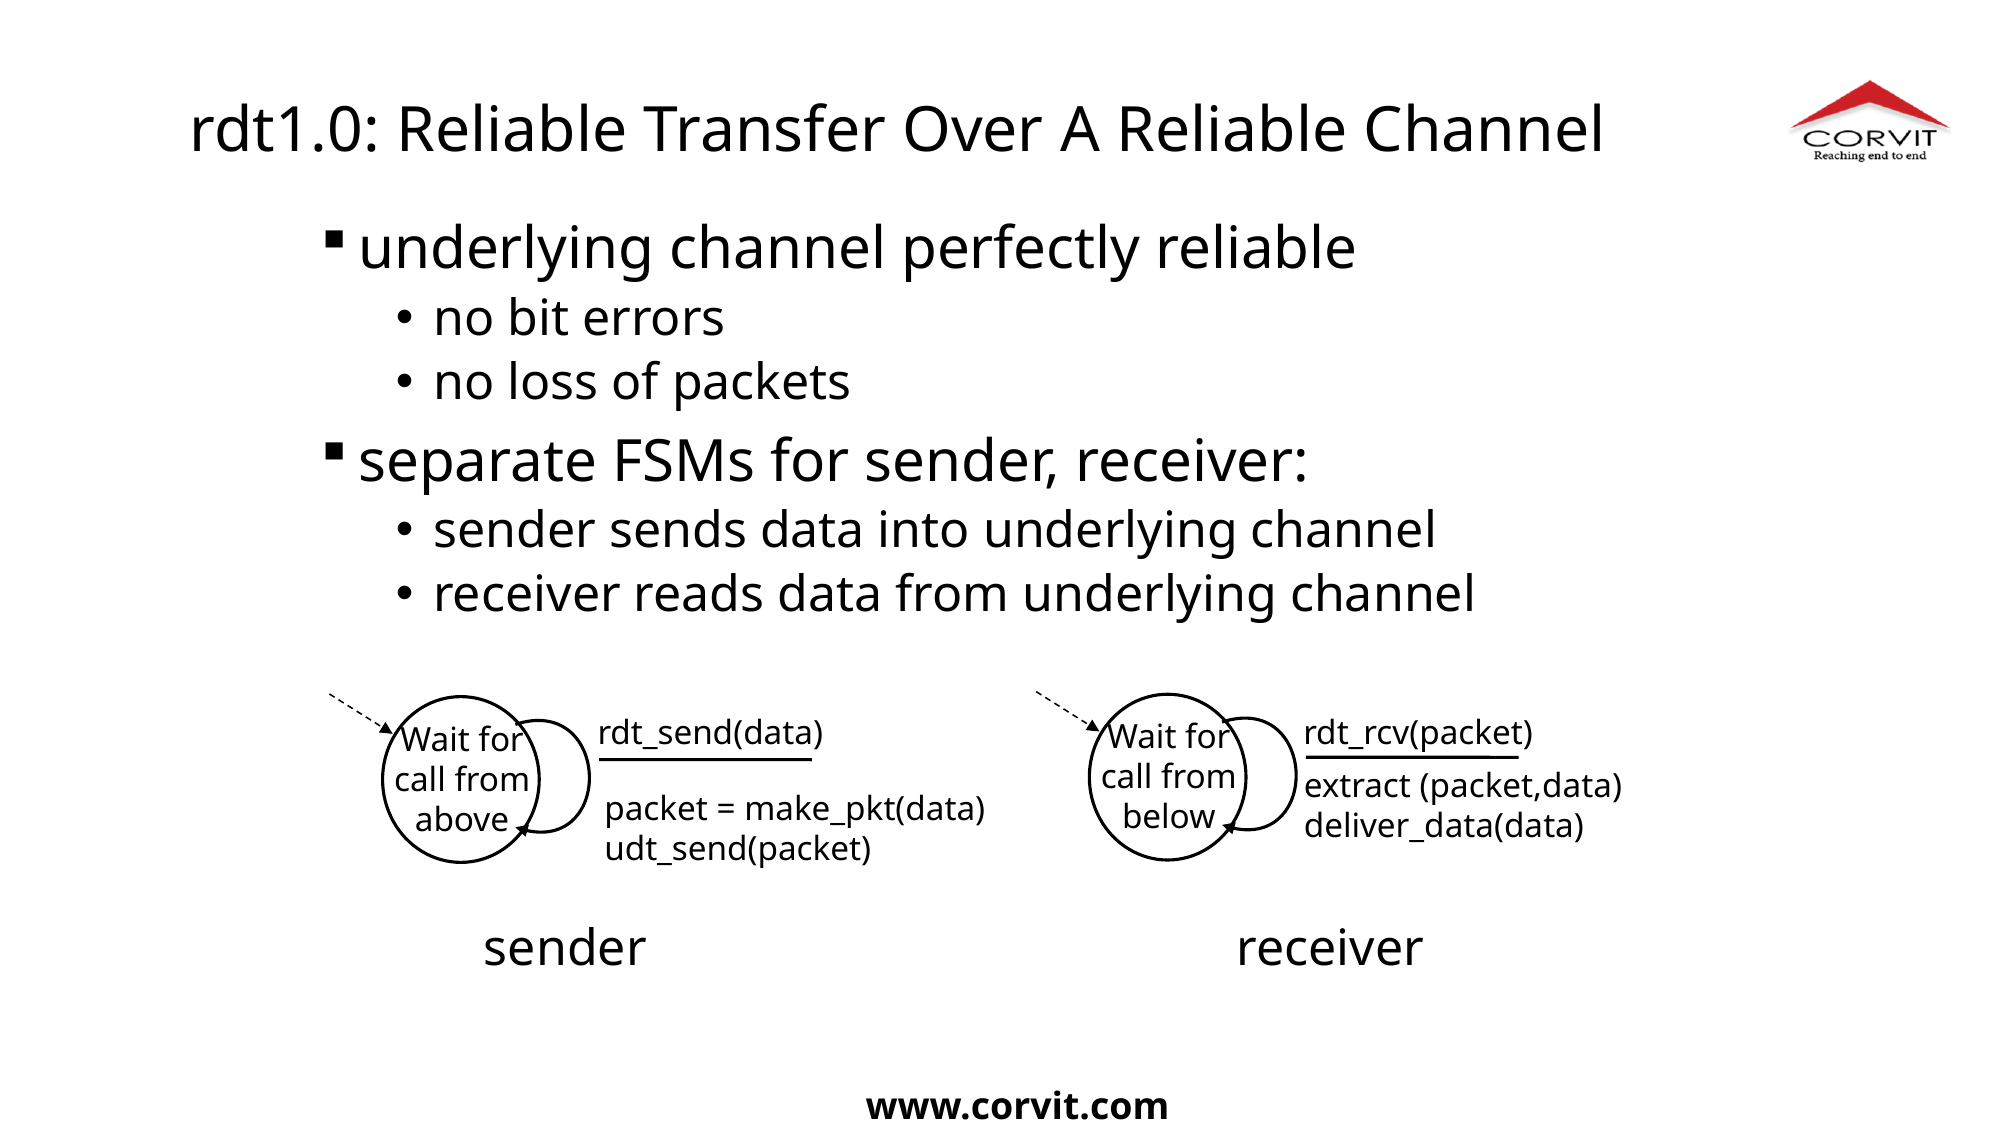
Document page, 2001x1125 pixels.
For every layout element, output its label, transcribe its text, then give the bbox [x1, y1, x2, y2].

text_box [1289, 701, 1660, 772]
list underlying channel perfectly reliable no bit errors no loss of packets separate FSMs for sender, receiver: sender sends data into underlying channel receiver reads data from underlying channel [320, 218, 1616, 714]
text_box sender [469, 908, 662, 983]
text_box [418, 696, 504, 710]
text_box [376, 721, 393, 734]
picture [1785, 77, 1953, 167]
text_box [515, 720, 590, 837]
text_box [1222, 717, 1297, 835]
text_box Wait for call from above [372, 710, 553, 861]
text_box rdt_send(data) [582, 703, 953, 774]
text_box rdt_rcv(packet) [1288, 704, 1549, 759]
text_box extract (packet,data) deliver_data(data) [1289, 756, 1698, 827]
text_box [1083, 719, 1100, 732]
text_box receiver [1221, 908, 1439, 983]
text_box [1124, 694, 1211, 708]
text_box www.corvit.com [34, 1074, 2000, 1125]
text_box Wait for call from below [1078, 708, 1259, 858]
text_box packet = make_pkt(data) udt_send(packet) [589, 779, 1030, 878]
title rdt1.0: Reliable Transfer Over A Reliable Channel [189, 48, 1747, 214]
